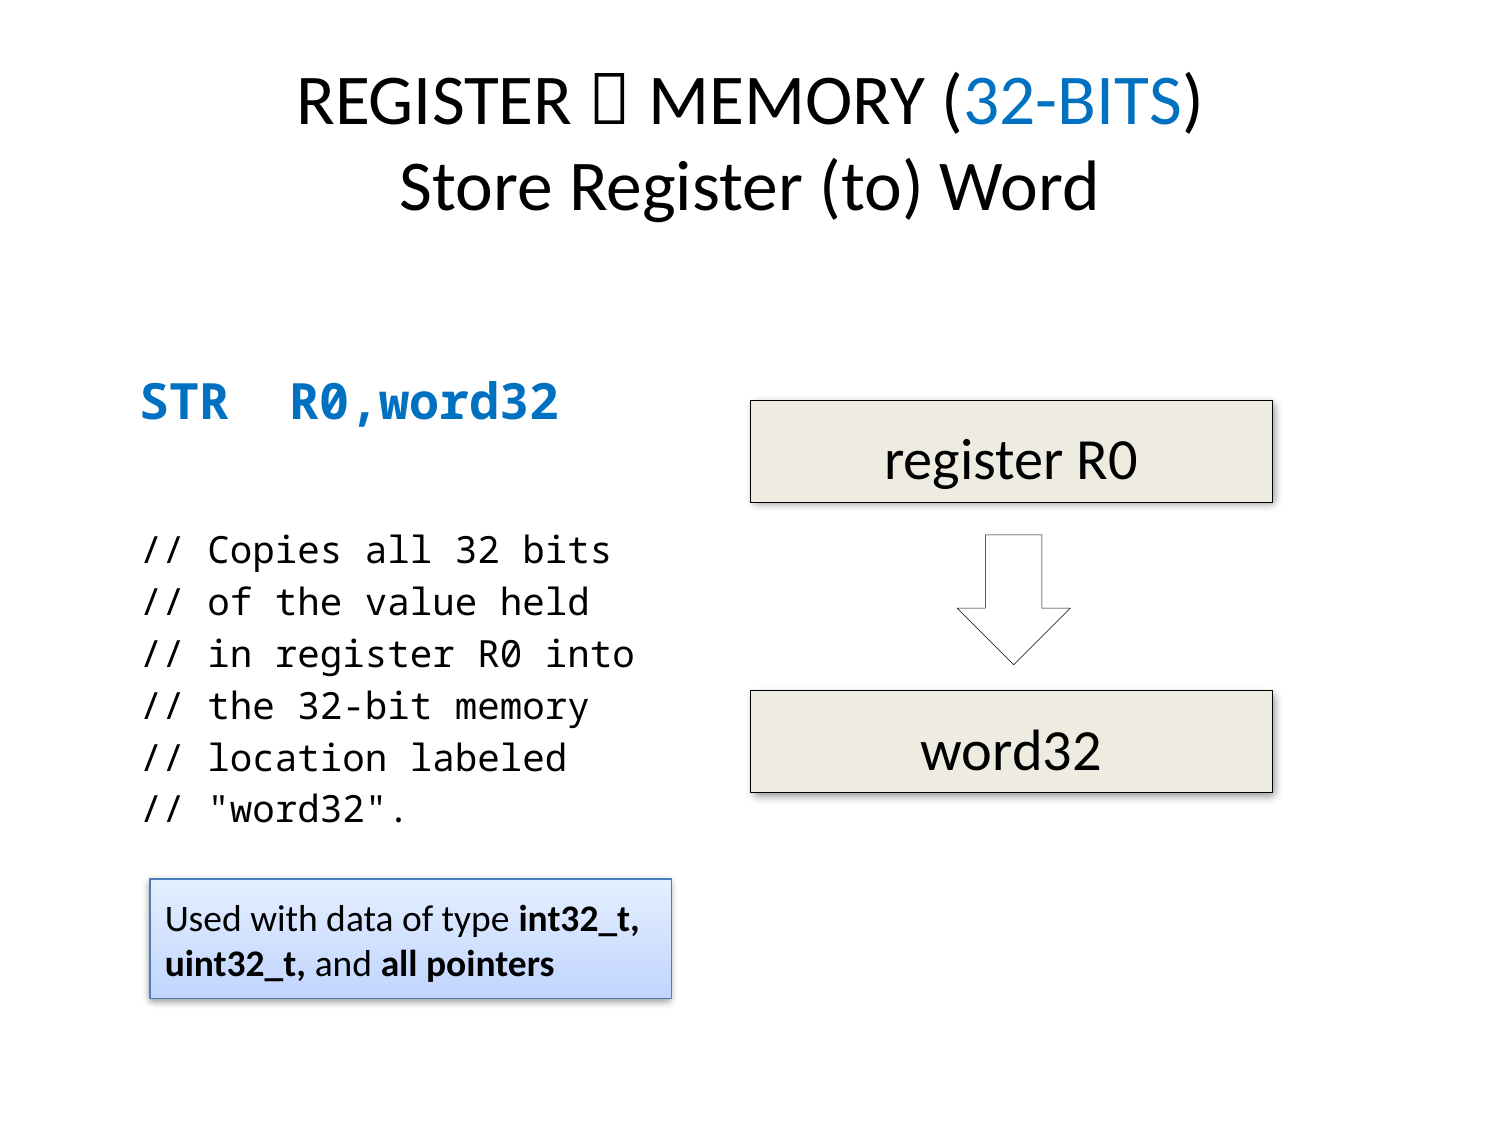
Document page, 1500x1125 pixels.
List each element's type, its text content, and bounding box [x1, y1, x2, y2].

text_box Used with data of type int32_t, uint32_t, and all pointers [149, 878, 672, 999]
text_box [749, 399, 1273, 793]
text_box STR R0,word32 // Copies all 32 bits // of the value held // in register R0 into // the 32-bit memory // location labeled // "word32". [125, 362, 675, 883]
title REGISTER  MEMORY (32-BITS) Store Register (to) Word [75, 45, 1425, 233]
